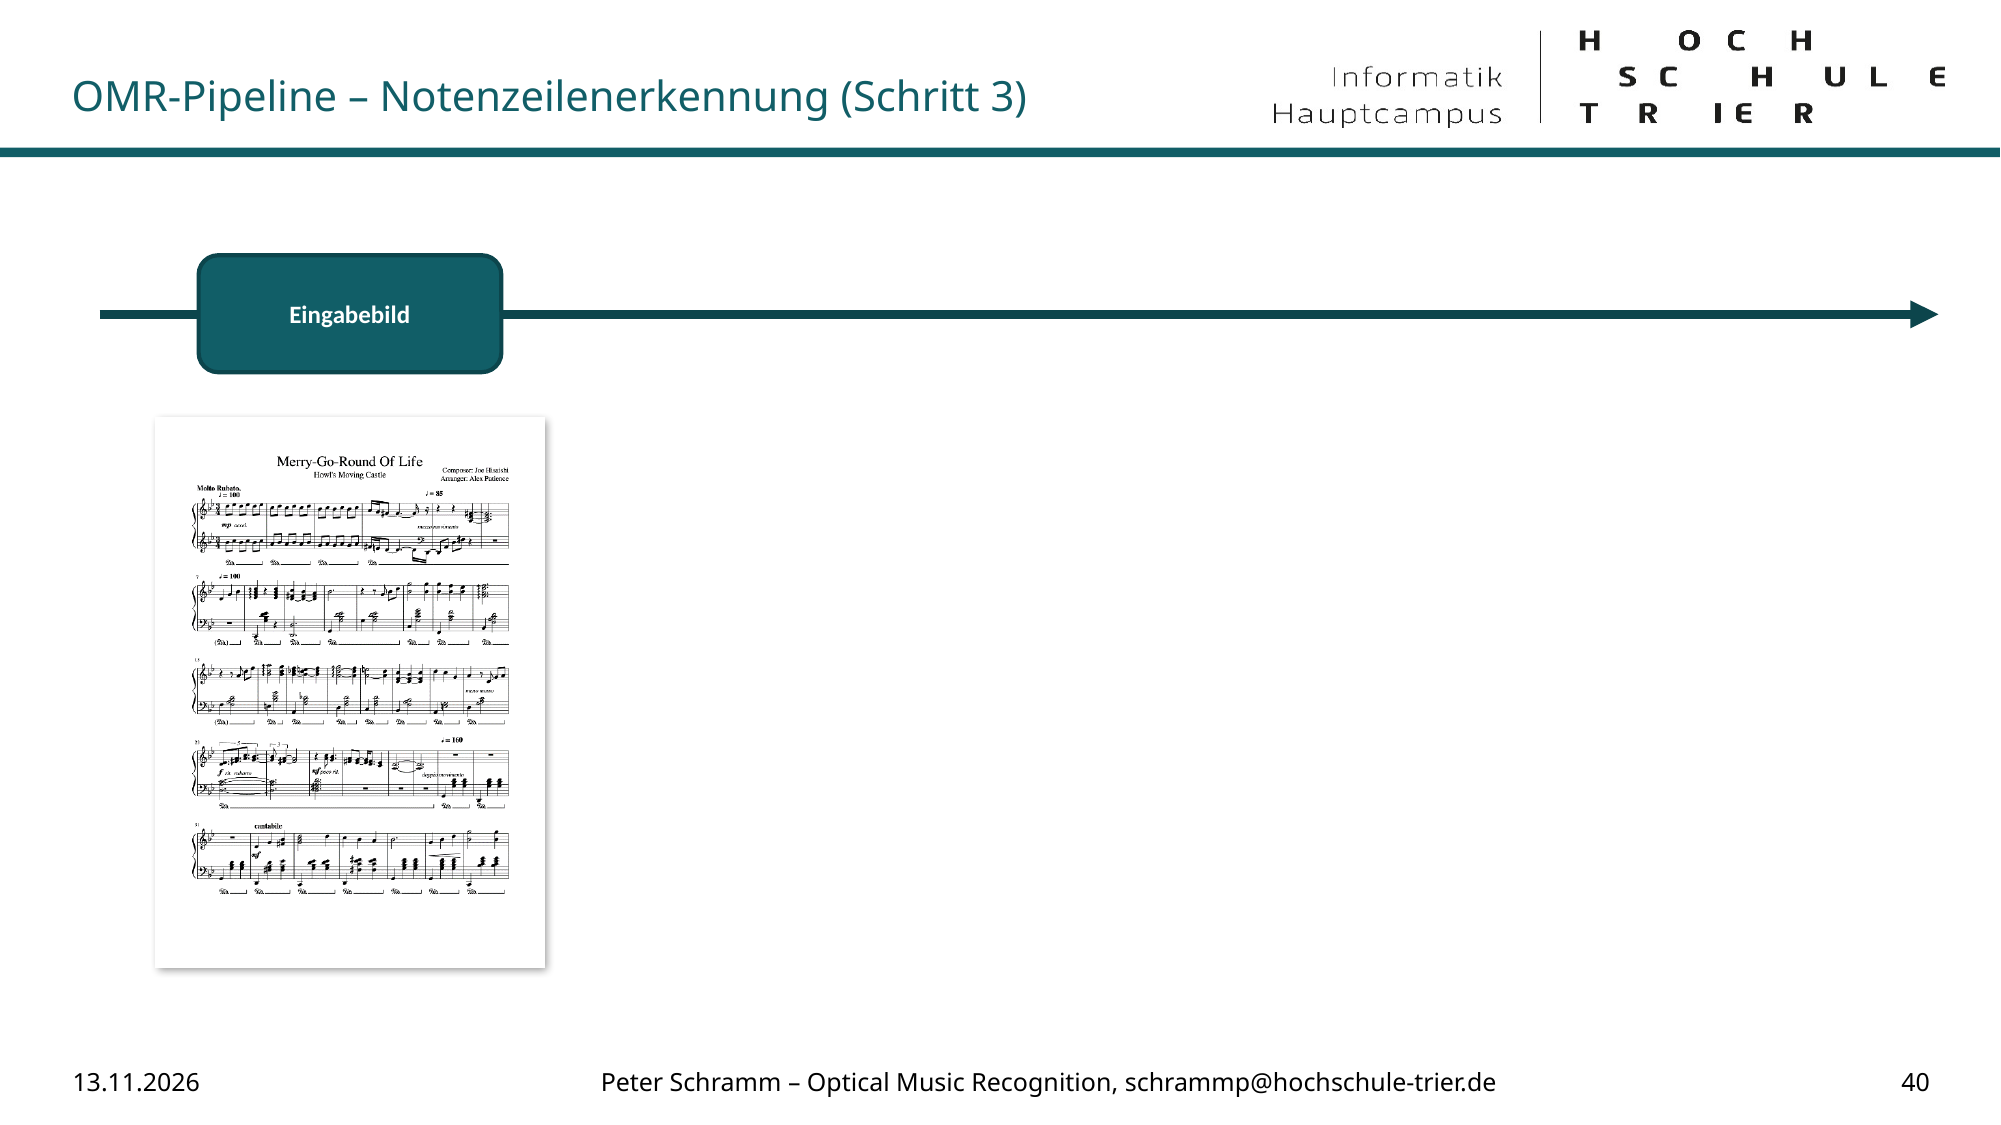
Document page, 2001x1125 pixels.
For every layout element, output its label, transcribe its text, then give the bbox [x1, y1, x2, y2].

picture [1274, 30, 1945, 128]
picture [155, 417, 545, 968]
title OMR-Pipeline – Notenzeilenerkennung (Schritt 3) [56, 12, 1254, 131]
footer Peter Schramm – Optical Music Recognition, schrammp@hochschule-trier.de [508, 1058, 1591, 1106]
slide_number 40 [1629, 1058, 1945, 1106]
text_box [99, 254, 1939, 373]
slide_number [57, 1058, 465, 1106]
